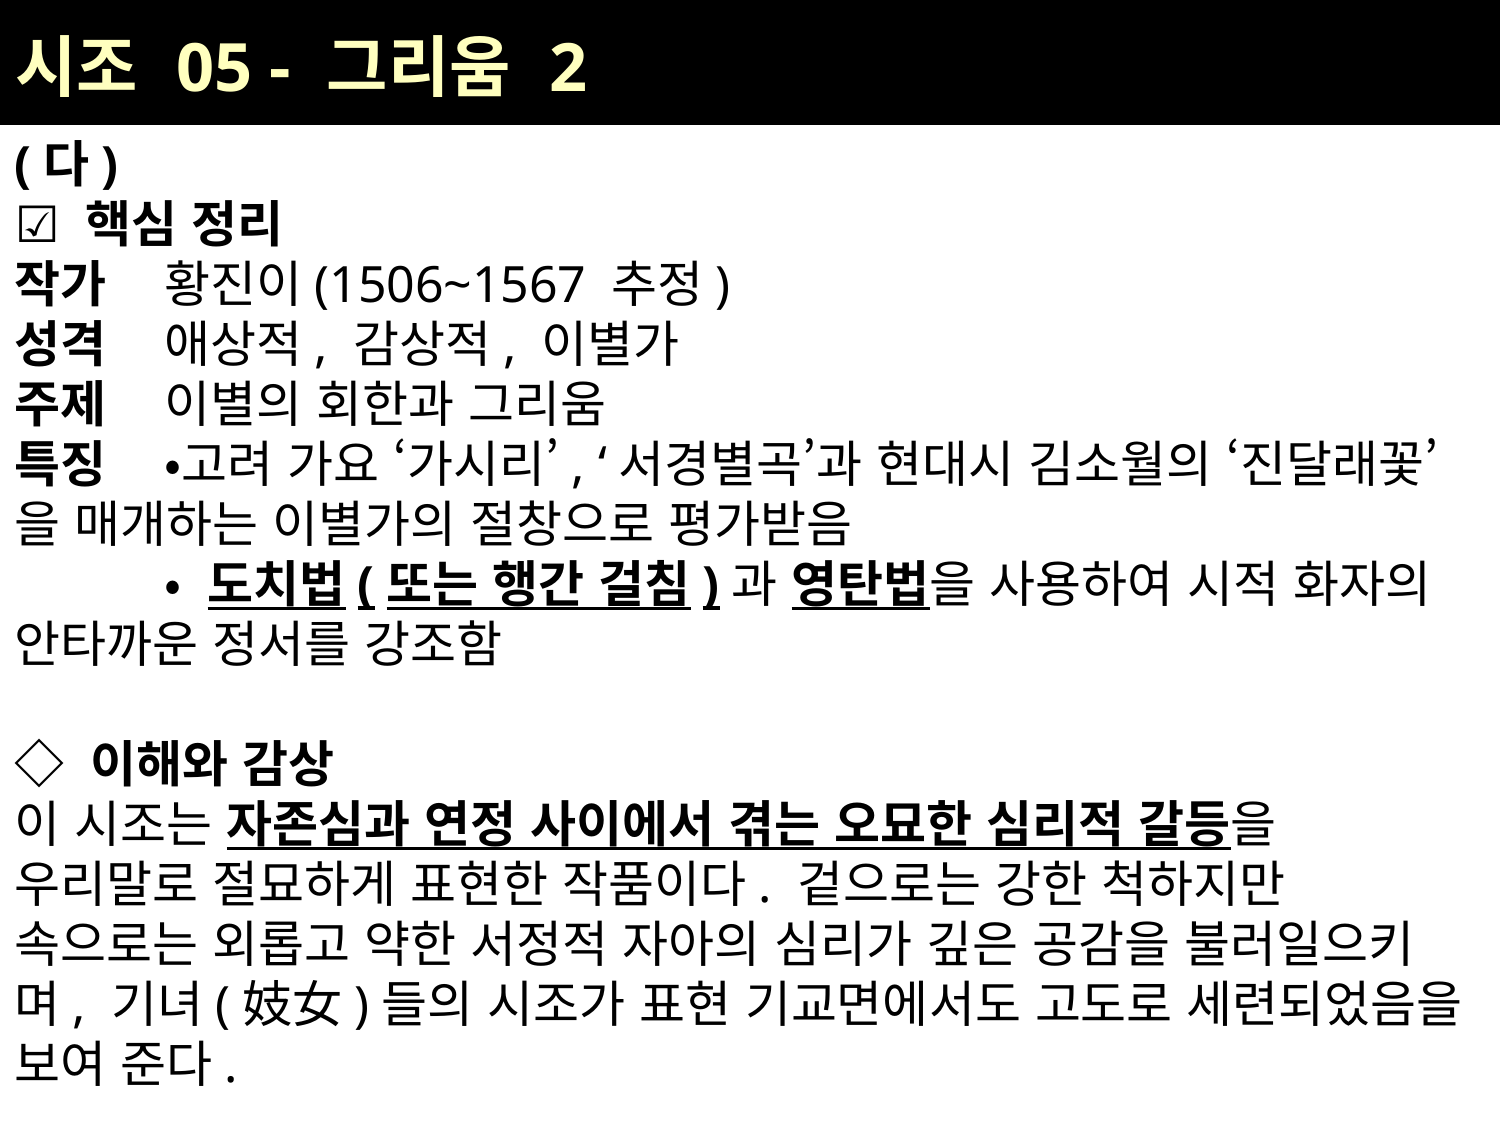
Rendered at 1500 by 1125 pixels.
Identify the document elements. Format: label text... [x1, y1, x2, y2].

table_header 시조 05 - 그리움 2 [0, 0, 1500, 125]
text_box (다) ☑ 핵심 정리 작가 황진이(1506~1567 추정) 성격 애상적, 감상적, 이별가 주제 이별의 회한과 그리움 특징 •고려 가요 ‘가시리’, ‘서경별곡’과 현대시 김소월의 ‘진달래꽃’을 매개하는 이별가의 절창으로 평가받음 • 도치법(또는 행간 걸침)과 영탄법을 사용하여 시적 화자의 안타까운 정서를 강조함 ◇ 이해와 감상 이 시조는 자존심과 연정 사이에서 겪는 오묘한 심리적 갈등을 우리말로 절묘하게 표현한 작품이다. 겉으로는 강한 척하지만 속으로는 외롭고 약한 서정적 자아의 심리가 깊은 공감을 불러일으키며, 기녀(妓女)들의 시조가 표현 기교면에서도 고도로 세련되었음을 보여 준다. [0, 125, 1483, 1101]
